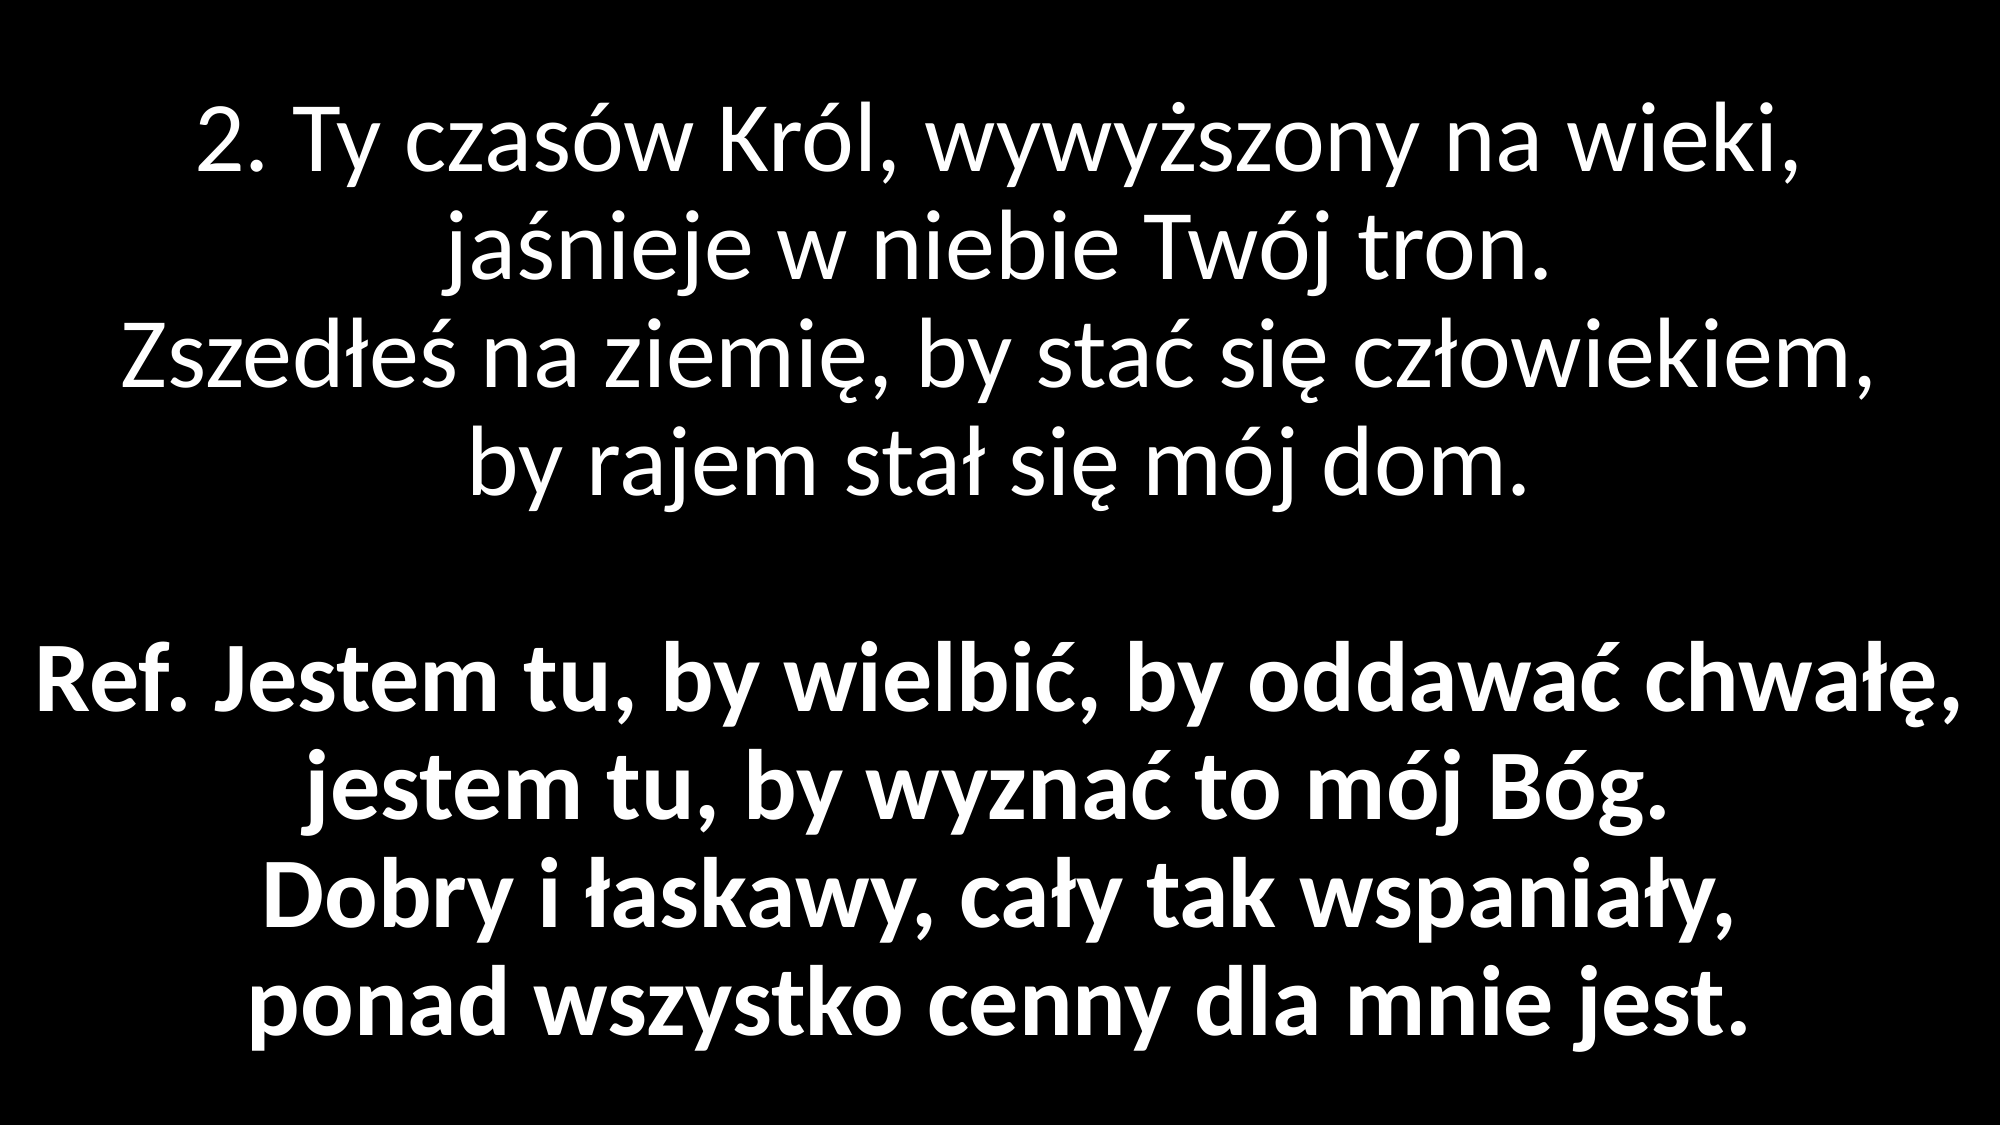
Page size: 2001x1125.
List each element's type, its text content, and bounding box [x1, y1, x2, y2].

title 2. Ty czasów Król, wywyższony na wieki, jaśnieje w niebie Twój tron. Zszedłeś na ziemię, by stać się człowiekiem, by rajem stał się mój dom. Ref. Jestem tu, by wielbić, by oddawać chwałę, jestem tu, by wyznać to mój Bóg. Dobry i łaskawy, cały tak wspaniały, ponad wszystko cenny dla mnie jest. [0, 8, 2000, 1125]
